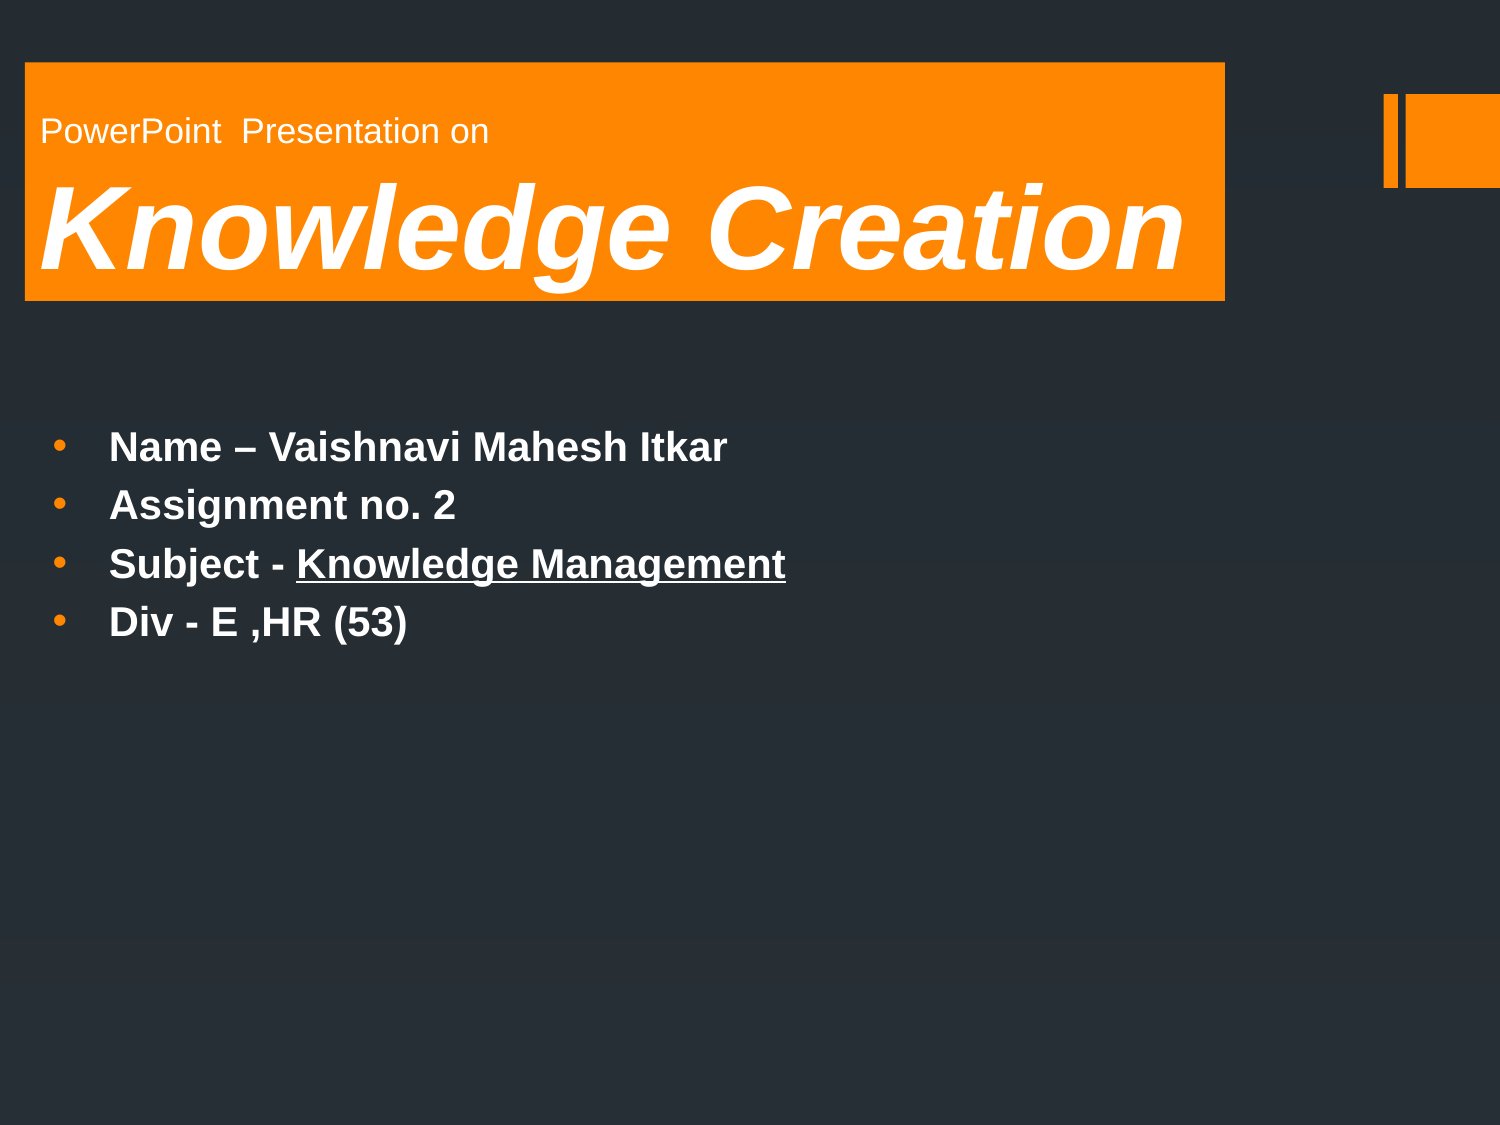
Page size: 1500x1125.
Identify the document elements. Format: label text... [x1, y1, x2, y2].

title PowerPoint Presentation on Knowledge Creation [24, 62, 1225, 301]
subtitle Name – Vaishnavi Mahesh Itkar Assignment no. 2 Subject - Knowledge Management Div - E ,HR (53) [37, 412, 1238, 601]
